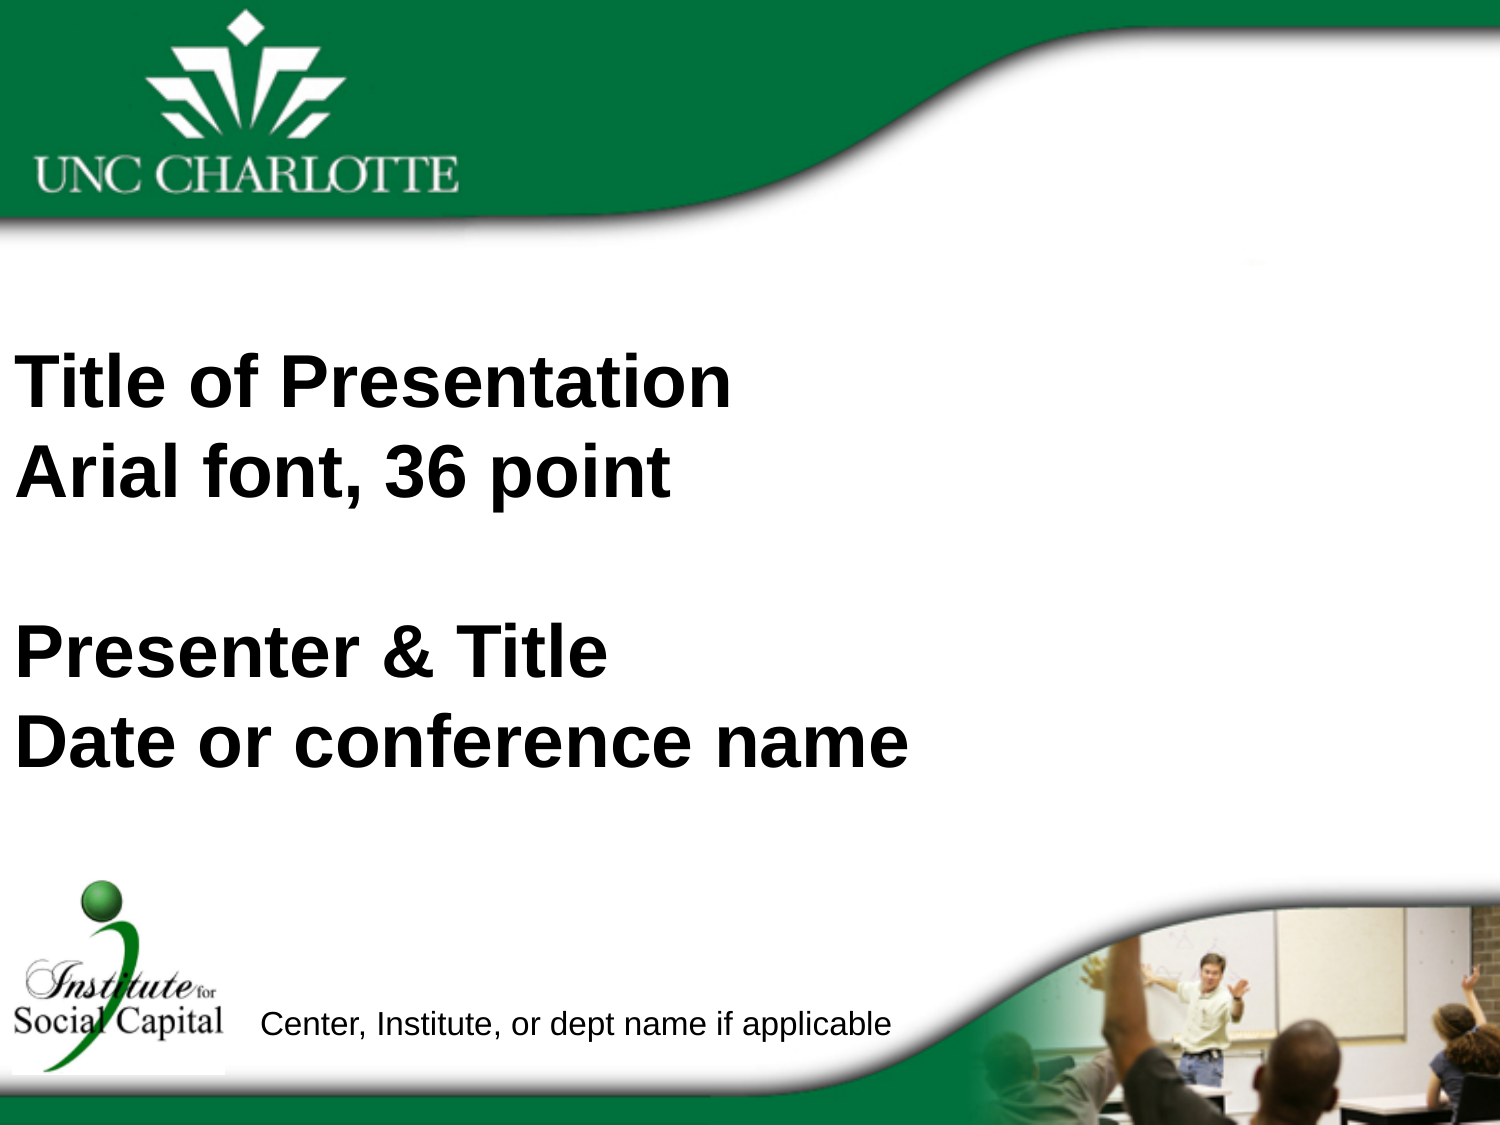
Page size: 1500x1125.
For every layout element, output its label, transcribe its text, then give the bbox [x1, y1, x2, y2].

picture [0, 0, 1500, 324]
picture [0, 813, 1500, 1125]
title Title of Presentation Arial font, 36 point Presenter & Title Date or conference name [0, 324, 1500, 813]
text_box Center, Institute, or dept name if applicable [245, 994, 1025, 1050]
